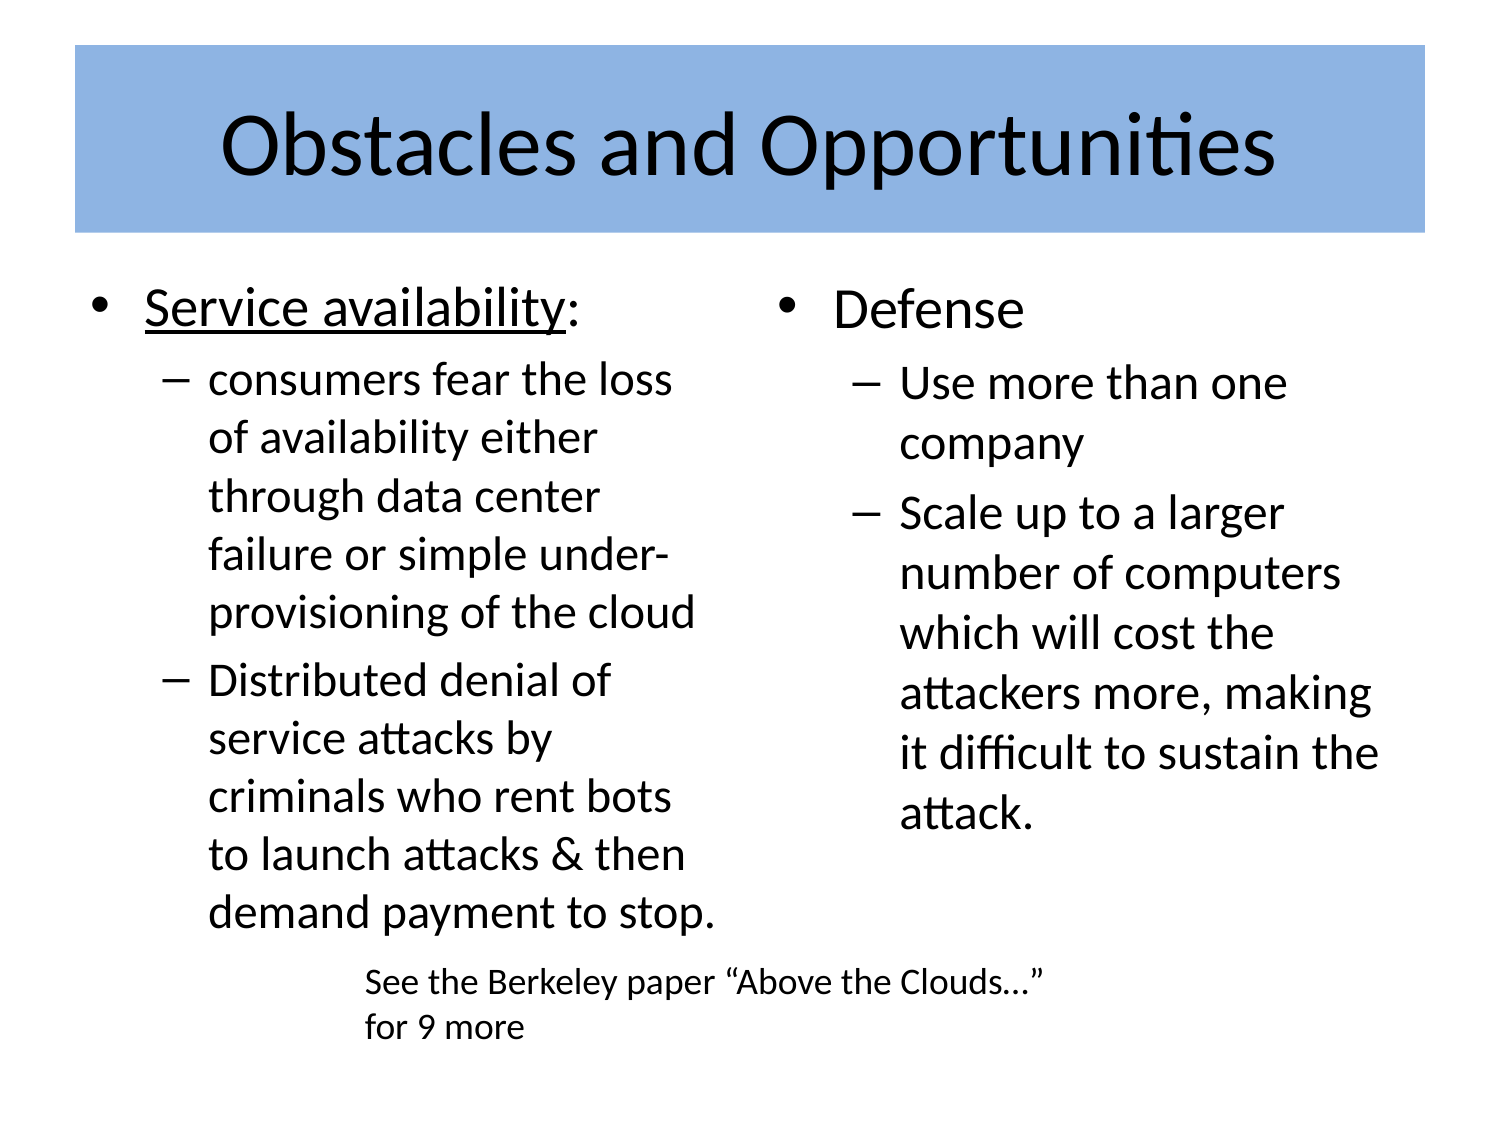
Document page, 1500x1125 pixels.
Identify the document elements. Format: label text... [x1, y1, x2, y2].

text_box See the Berkeley paper “Above the Clouds…” for 9 more [349, 949, 1100, 1055]
list Service availability: consumers fear the loss of availability either through data center failure or simple under-provisioning of the cloud Distributed denial of service attacks by criminals who rent bots to launch attacks & then demand payment to stop. [75, 262, 738, 1005]
title Obstacles and Opportunities [75, 45, 1425, 233]
list Defense Use more than one company Scale up to a larger number of computers which will cost the attackers more, making it difficult to sustain the attack. [762, 262, 1425, 1005]
